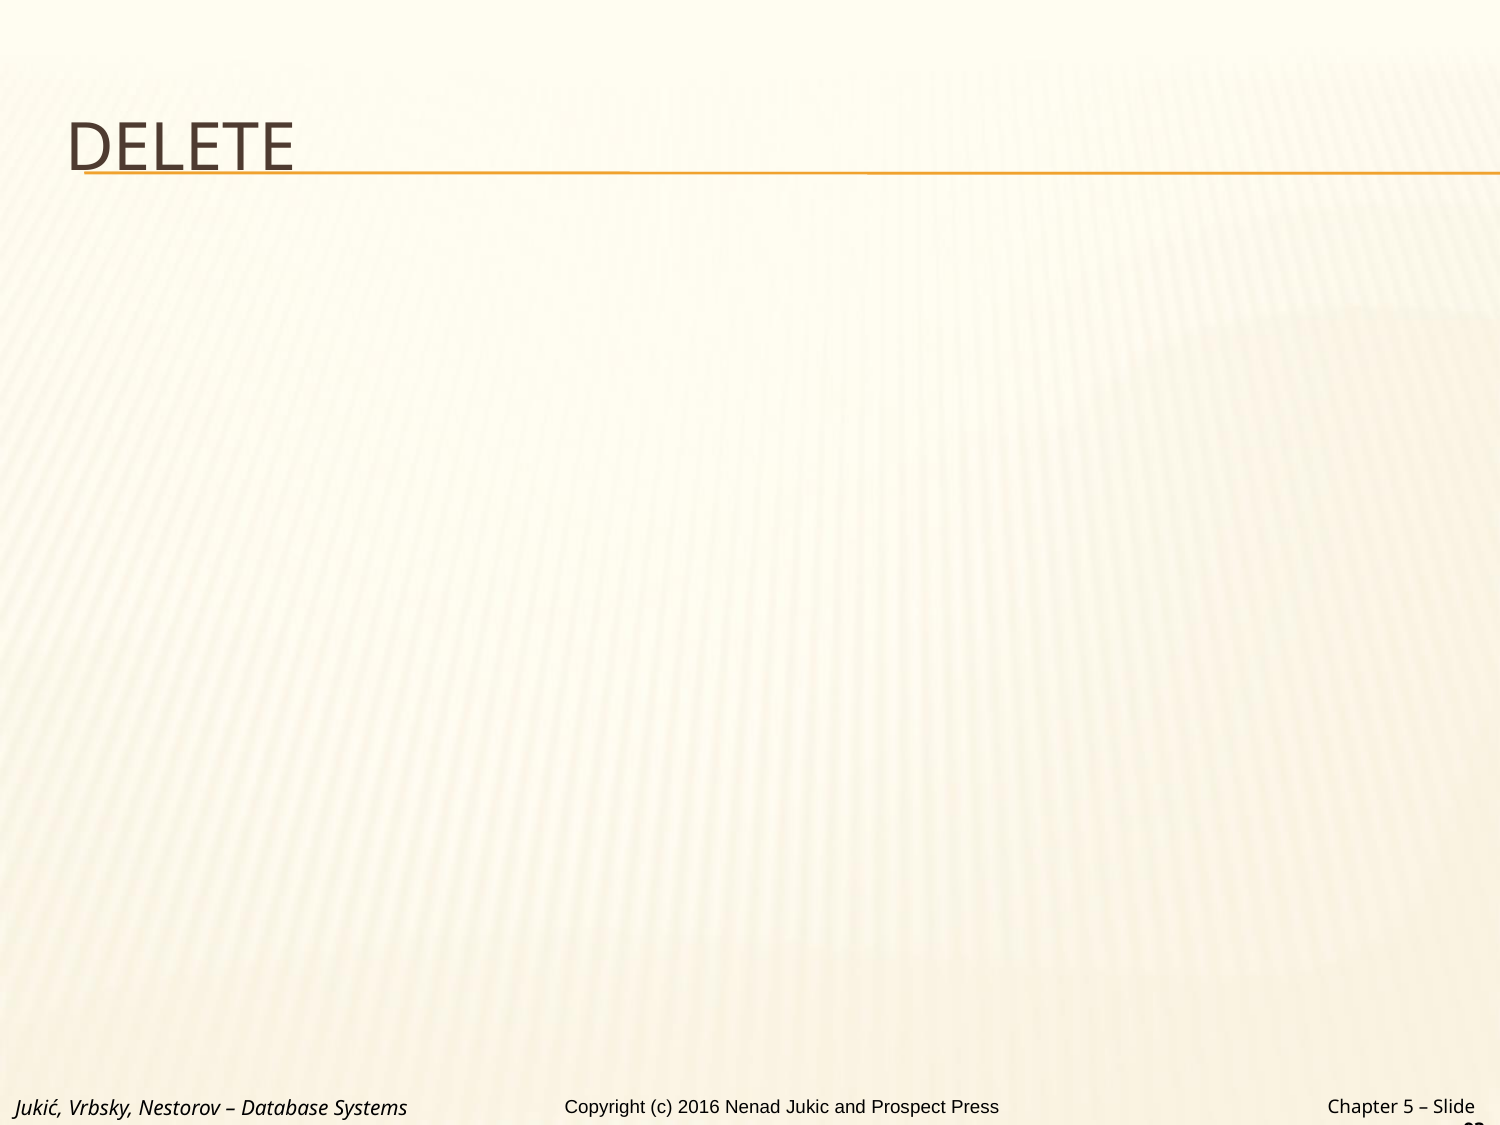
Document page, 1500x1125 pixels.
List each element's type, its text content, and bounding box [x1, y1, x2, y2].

footer Jukić, Vrbsky, Nestorov – Database Systems [0, 1087, 625, 1125]
picture [0, 0, 1500, 1125]
title DELETE [50, 75, 1475, 213]
slide_number Chapter 5 – Slide 93 [1299, 1087, 1500, 1125]
